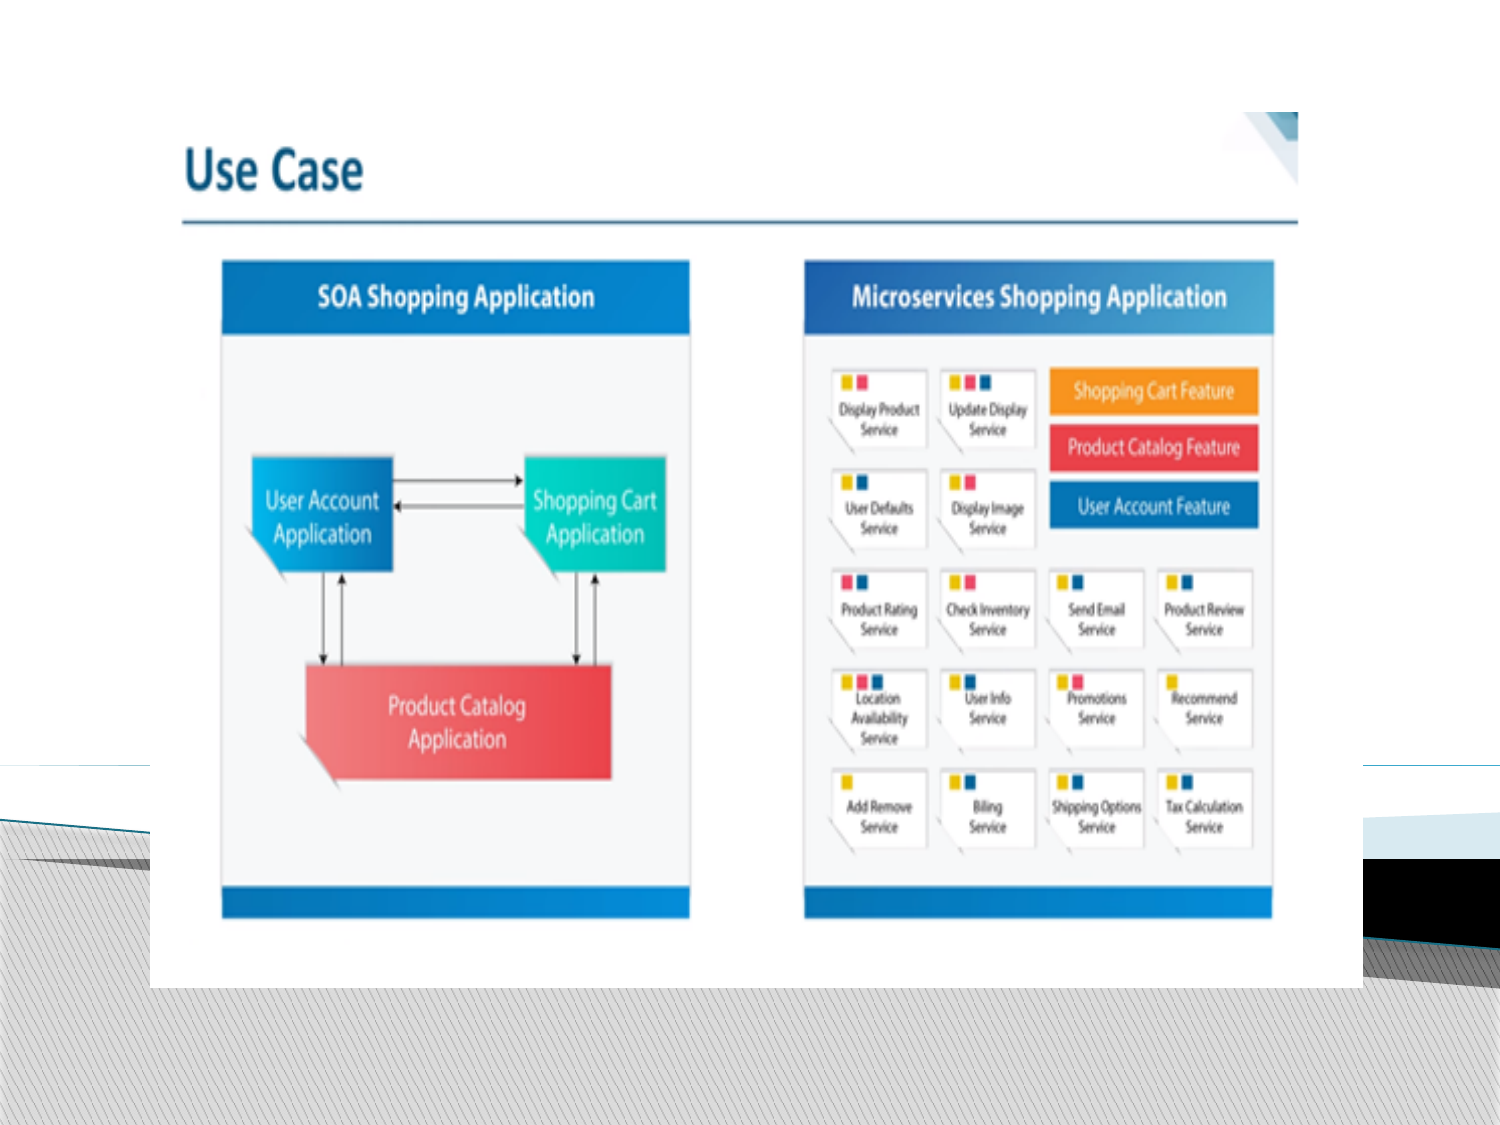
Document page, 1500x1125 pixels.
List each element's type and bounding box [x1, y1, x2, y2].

picture [0, 112, 1500, 989]
